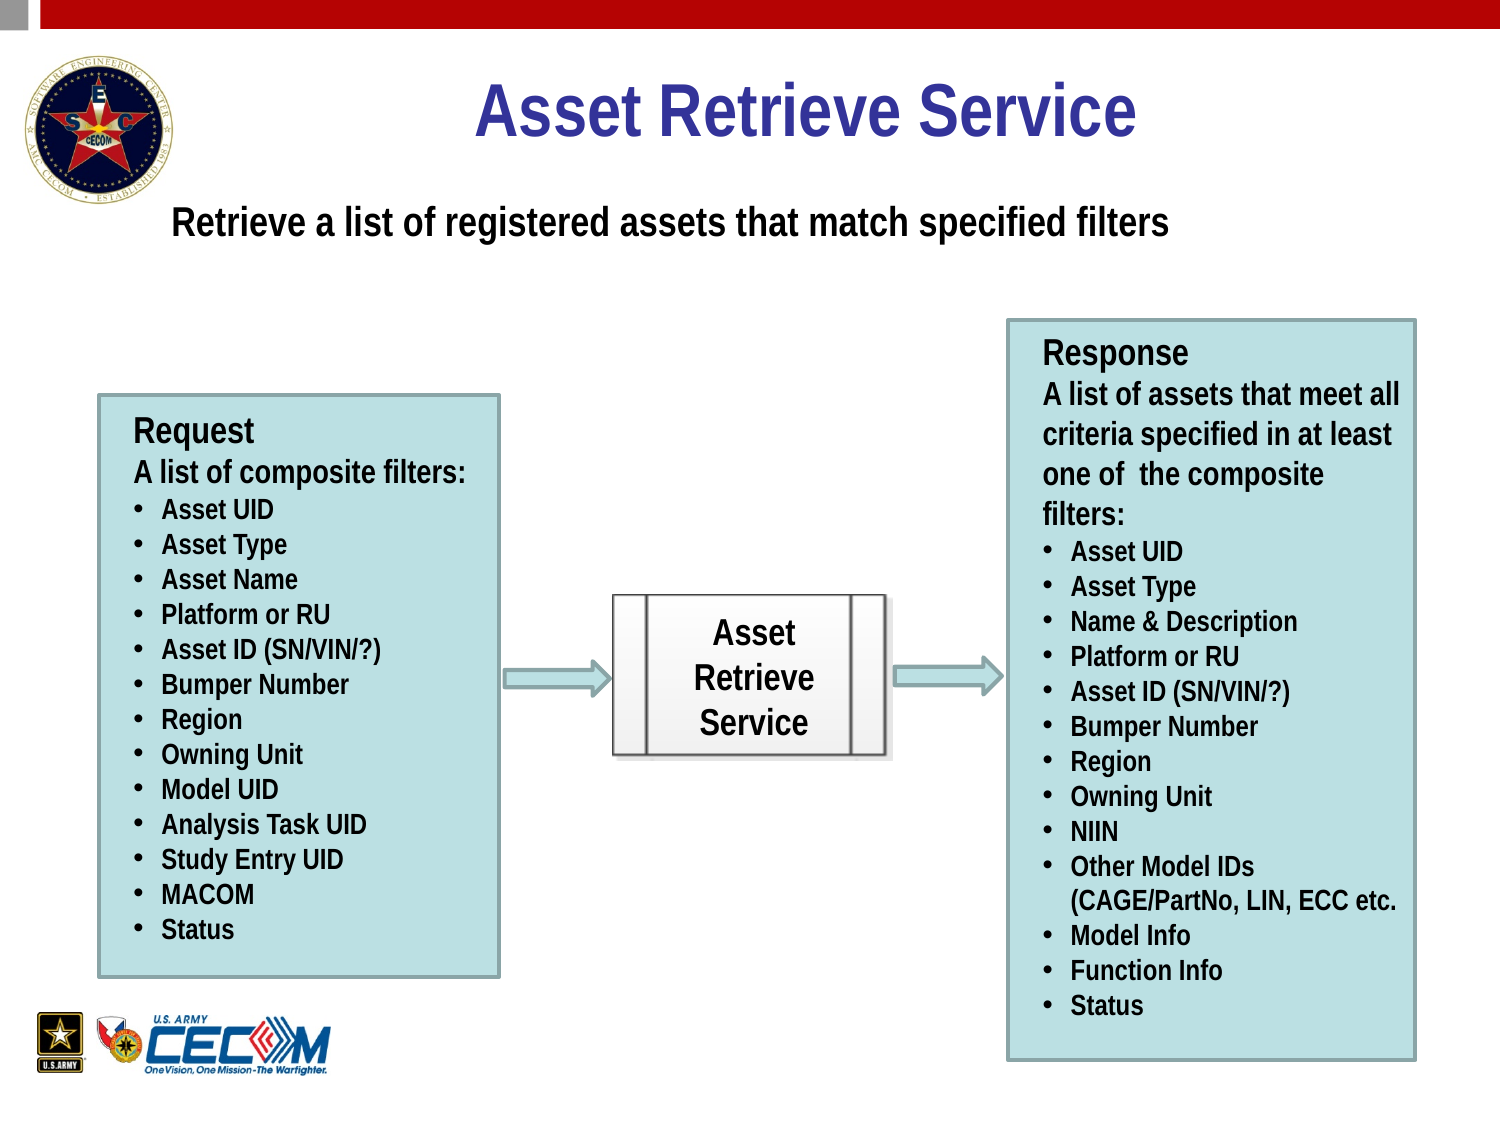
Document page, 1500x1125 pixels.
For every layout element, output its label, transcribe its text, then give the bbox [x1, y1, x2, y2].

text_box [1006, 318, 1417, 1062]
picture [611, 594, 893, 762]
text_box [897, 655, 1005, 697]
text_box Response A list of assets that meet all criteria specified in at least one of the composite filters: Asset UID Asset Type Name & Description Platform or RU Asset ID (SN/VIN/?) Bumper Number Region Owning Unit NIIN Other Model IDs (CAGE/PartNo, LIN, ECC etc. Model Info Function Info Status [1027, 320, 1416, 1029]
text_box Request A list of composite filters: Asset UID Asset Type Asset Name Platform or RU Asset ID (SN/VIN/?) Bumper Number Region Owning Unit Model UID Analysis Task UID Study Entry UID MACOM Status [118, 398, 495, 953]
picture [23, 54, 174, 205]
title Asset Retrieve Service [274, 62, 1338, 151]
text_box [502, 659, 606, 698]
picture [96, 1015, 331, 1076]
text_box Retrieve a list of registered assets that match specified filters [156, 186, 1186, 252]
text_box [97, 393, 501, 979]
picture [37, 1012, 87, 1073]
